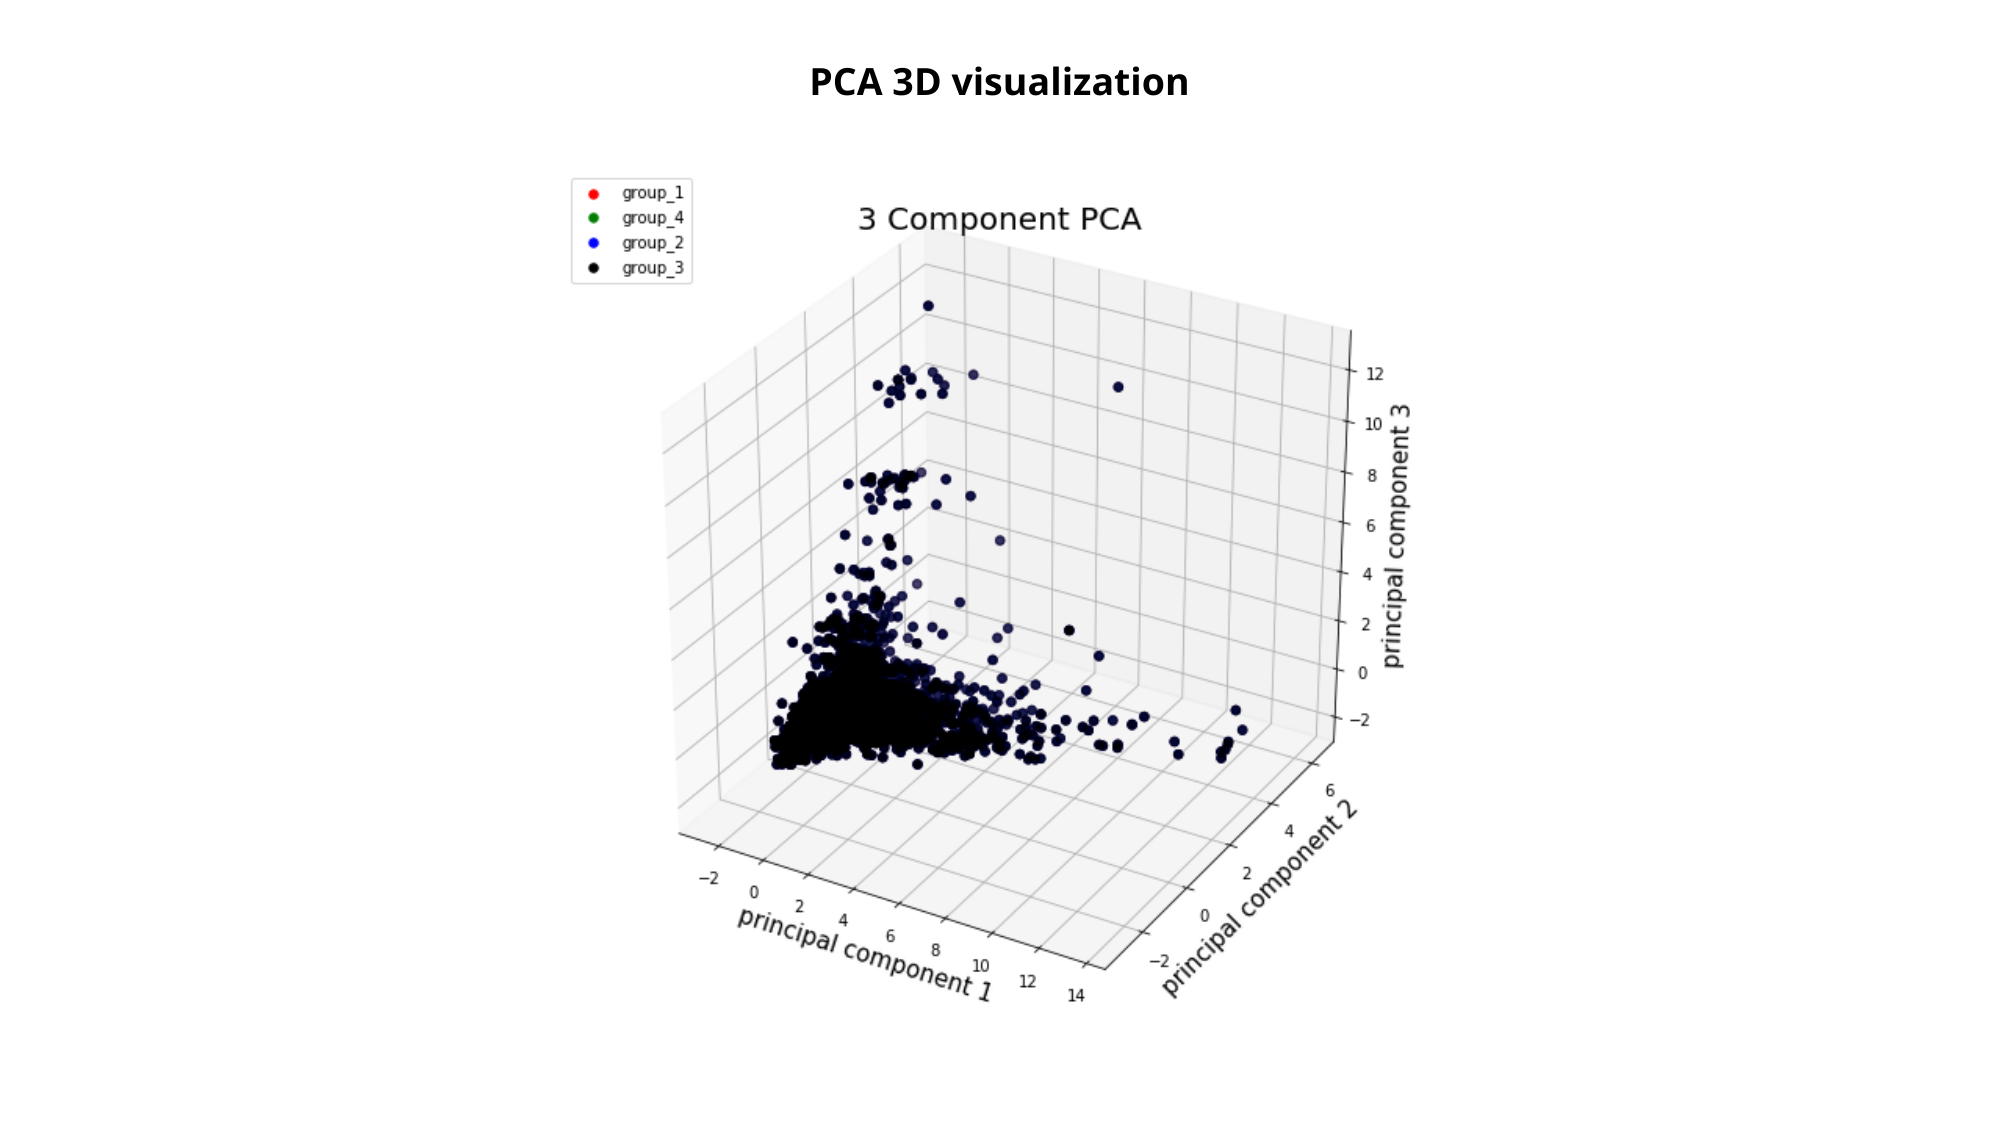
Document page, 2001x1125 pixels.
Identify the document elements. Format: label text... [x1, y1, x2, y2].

picture [565, 172, 1435, 1019]
text_box PCA 3D visualization [711, 50, 1288, 111]
